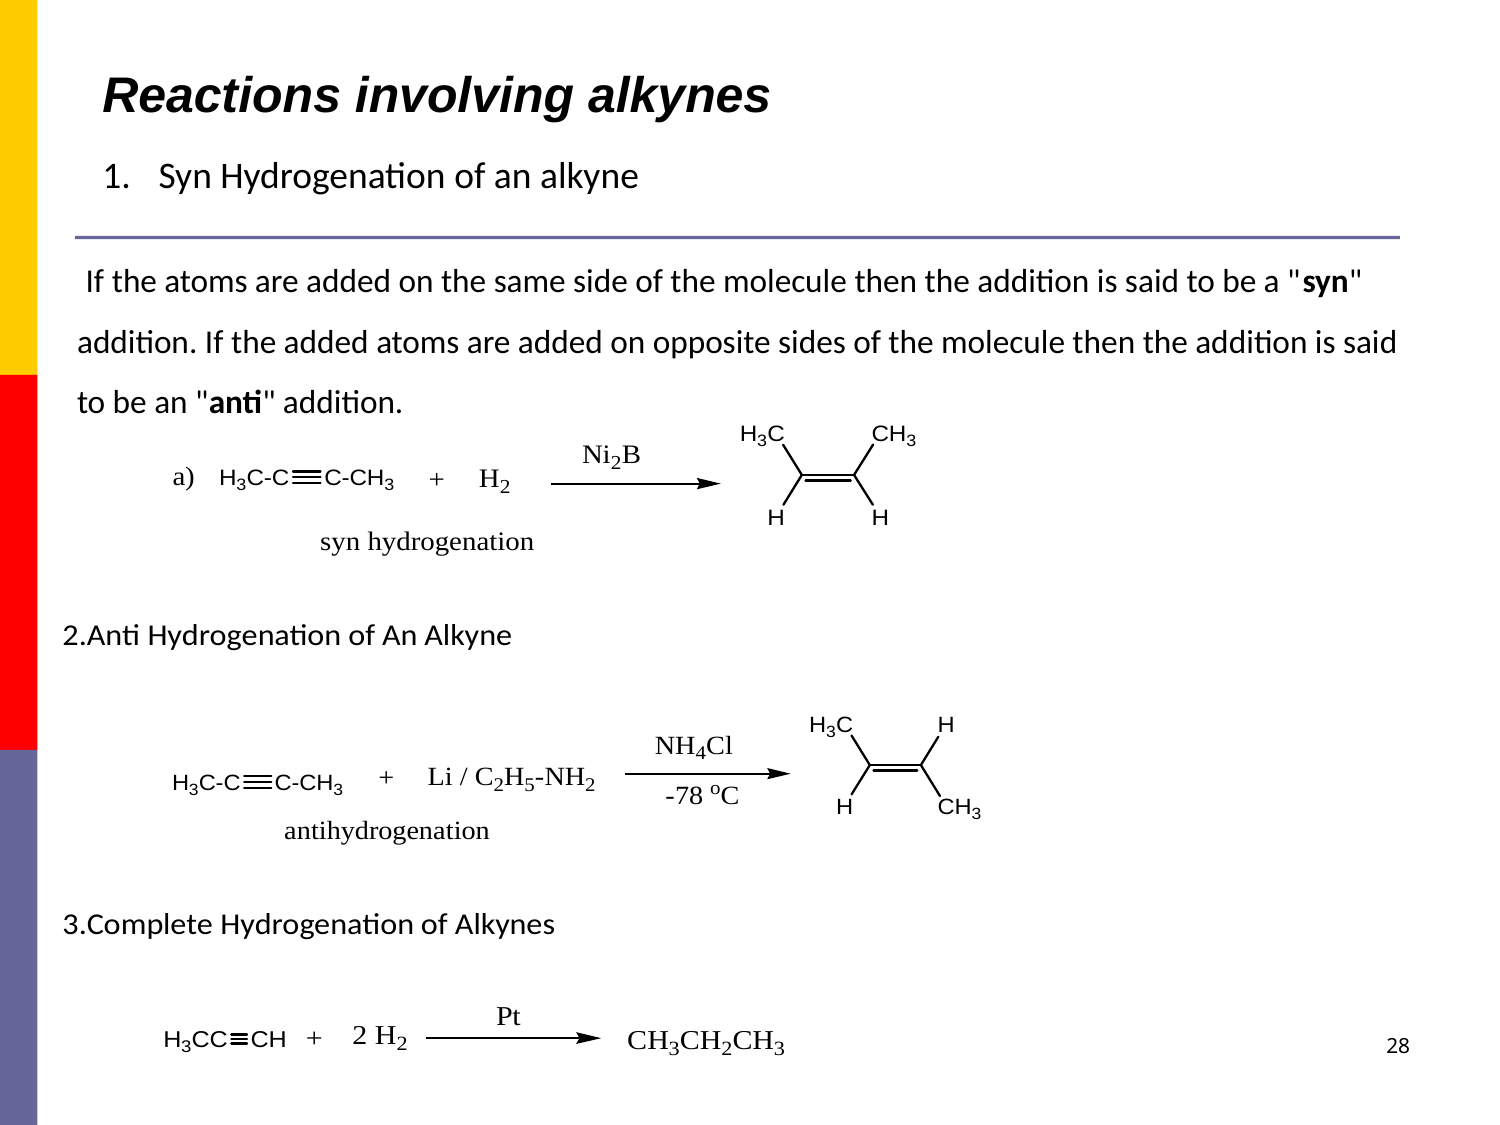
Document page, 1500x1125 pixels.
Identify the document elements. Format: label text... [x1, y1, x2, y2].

picture [62, 419, 1426, 1120]
text_box If the atoms are added on the same side of the molecule then the addition is said to be a "syn" addition. If the added atoms are added on opposite sides of the molecule then the addition is said to be an "anti" addition. [62, 224, 1425, 418]
text_box Reactions involving alkynes Syn Hydrogenation of an alkyne [87, 24, 1038, 204]
